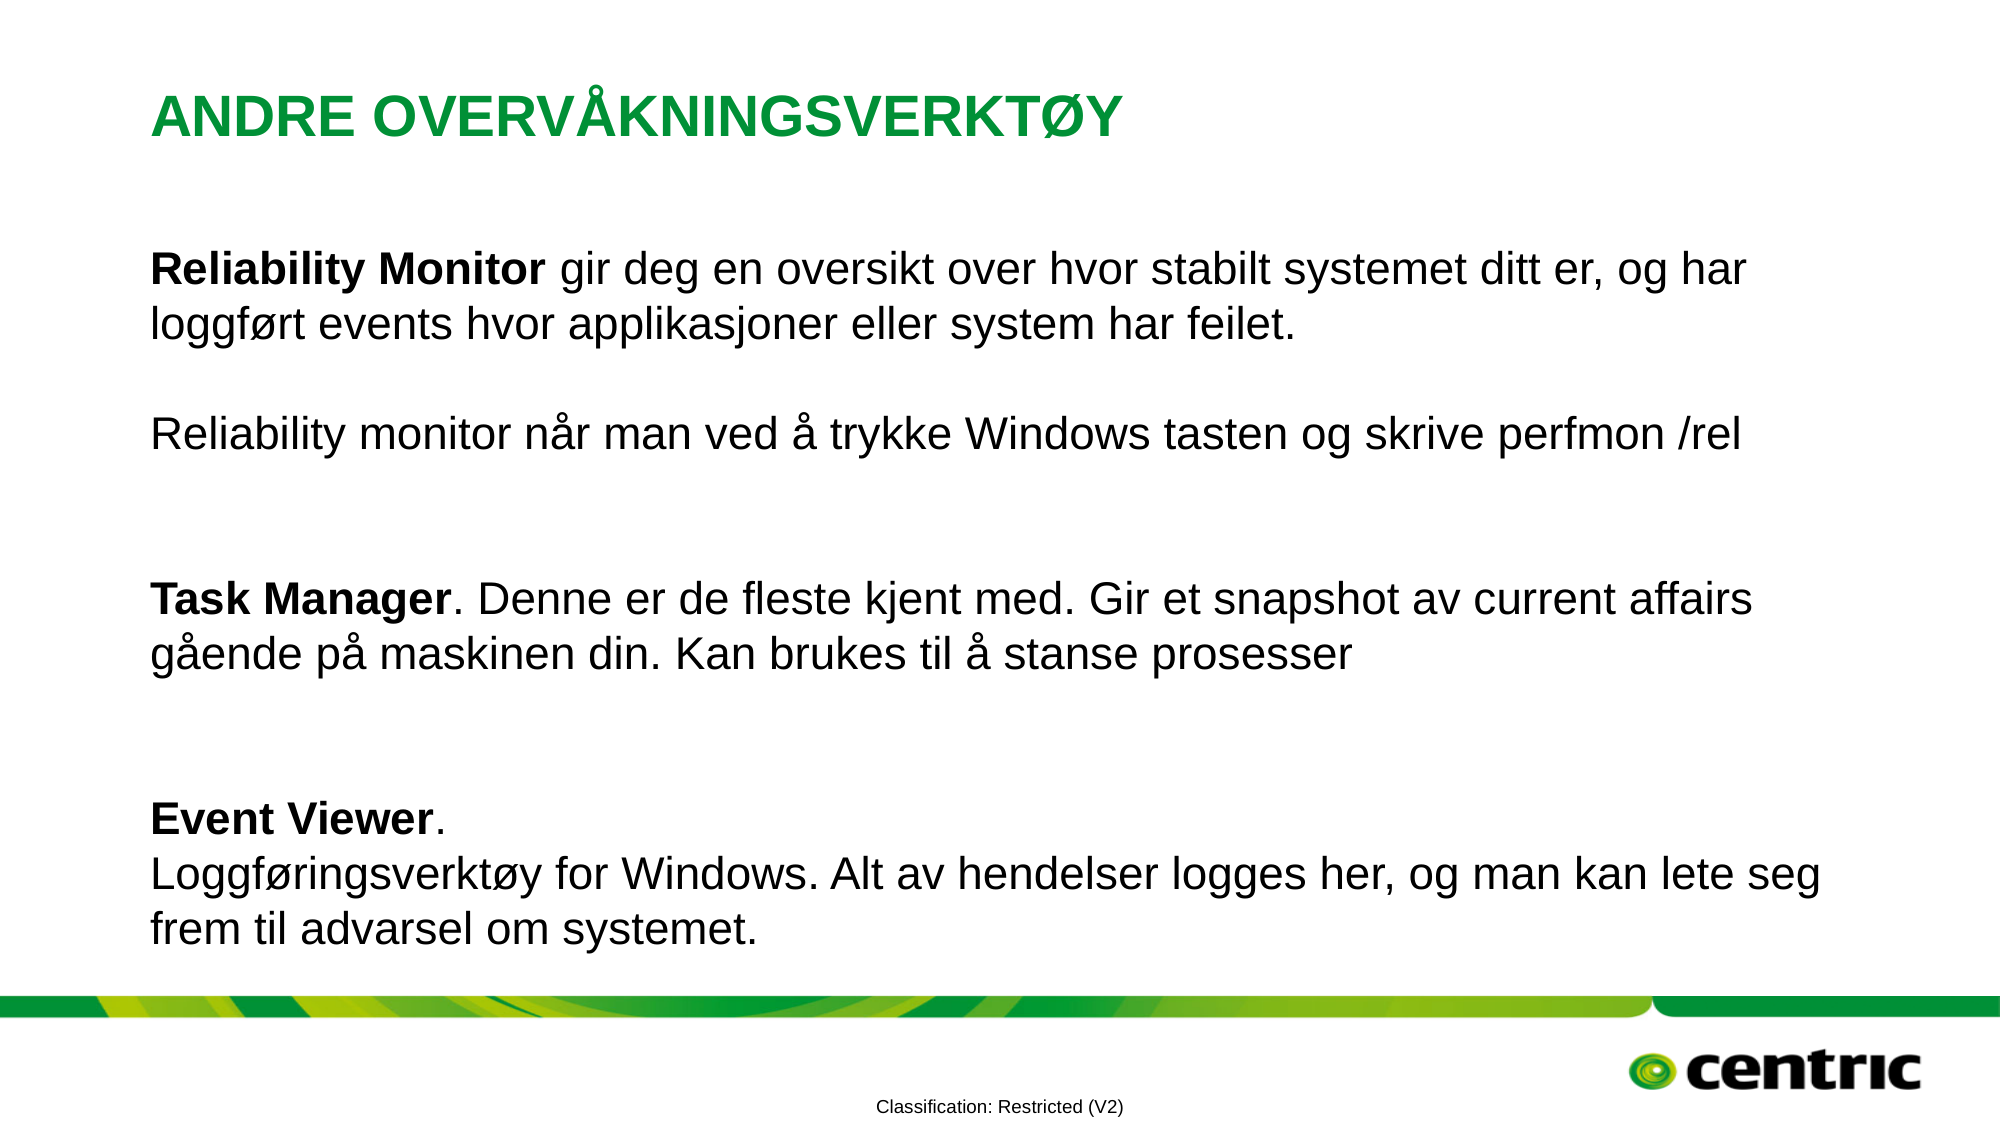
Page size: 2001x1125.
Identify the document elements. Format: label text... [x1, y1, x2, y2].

picture [0, 995, 2000, 1125]
list Reliability Monitor gir deg en oversikt over hvor stabilt systemet ditt er, og har loggført events hvor applikasjoner eller system har feilet. Reliability monitor når man ved å trykke Windows tasten og skrive perfmon /rel Task Manager. Denne er de fleste kjent med. Gir et snapshot av current affairs gående på maskinen din. Kan brukes til å stanse prosesser Event Viewer. Loggføringsverktøy for Windows. Alt av hendelser logges her, og man kan lete seg frem til advarsel om systemet. [135, 231, 1921, 975]
title Andre overvåkningsverktøy [135, 77, 1921, 213]
